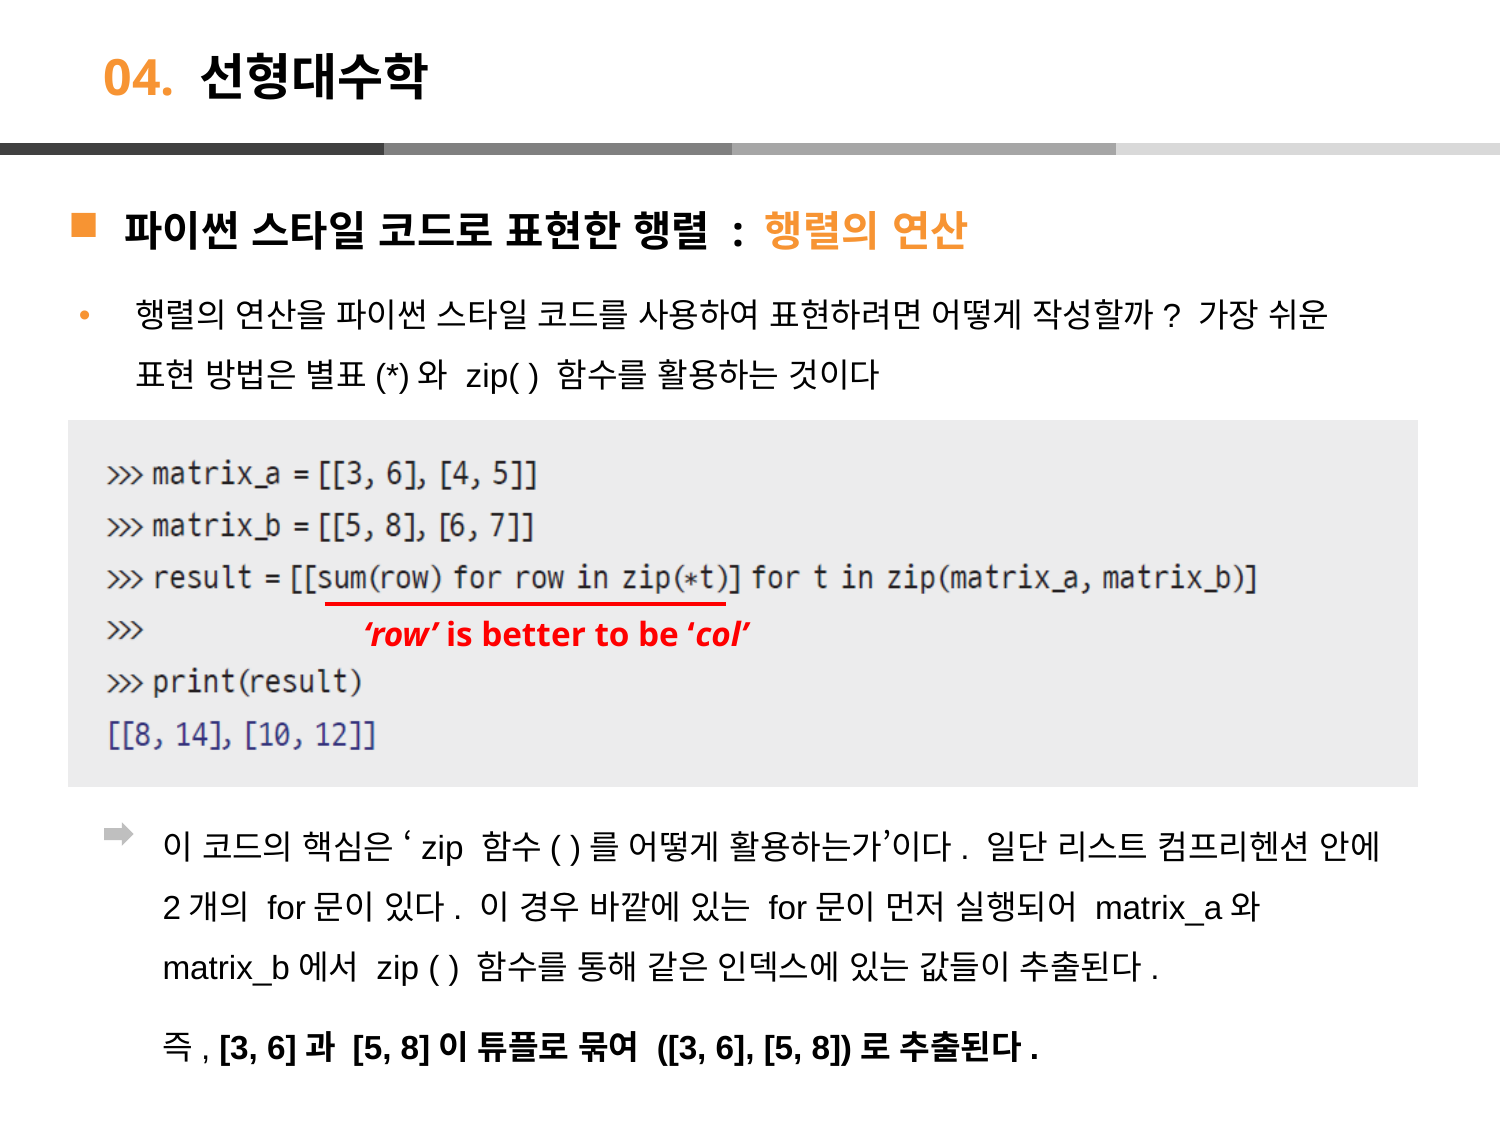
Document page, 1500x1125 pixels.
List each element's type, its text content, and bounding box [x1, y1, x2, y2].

text_box 이 코드의 핵심은 ‘zip 함수( )를 어떻게 활용하는가’이다. 일단 리스트 컴프리헨션 안에 2개의 for문이 있다. 이 경우 바깥에 있는 for문이 먼저 실행되어 matrix_a와 matrix_b에서 zip ( ) 함수를 통해 같은 인덱스에 있는 값들이 추출된다. 즉, [3, 6]과 [5, 8]이 튜플로 묶여 ([3, 6], [5, 8])로 추출된다. [147, 798, 1412, 1035]
picture [68, 420, 1418, 788]
list 파이썬 스타일 코드로 표현한 행렬 : 행렬의 연산 [52, 172, 1400, 275]
text_box 행렬의 연산을 파이썬 스타일 코드를 사용하여 표현하려면 어떻게 작성할까? 가장 쉬운 표현 방법은 별표(*)와 zip( ) 함수를 활용하는 것이다 [63, 267, 1412, 390]
title 04. 선형대수학 [88, 30, 1211, 121]
text_box [101, 820, 136, 848]
